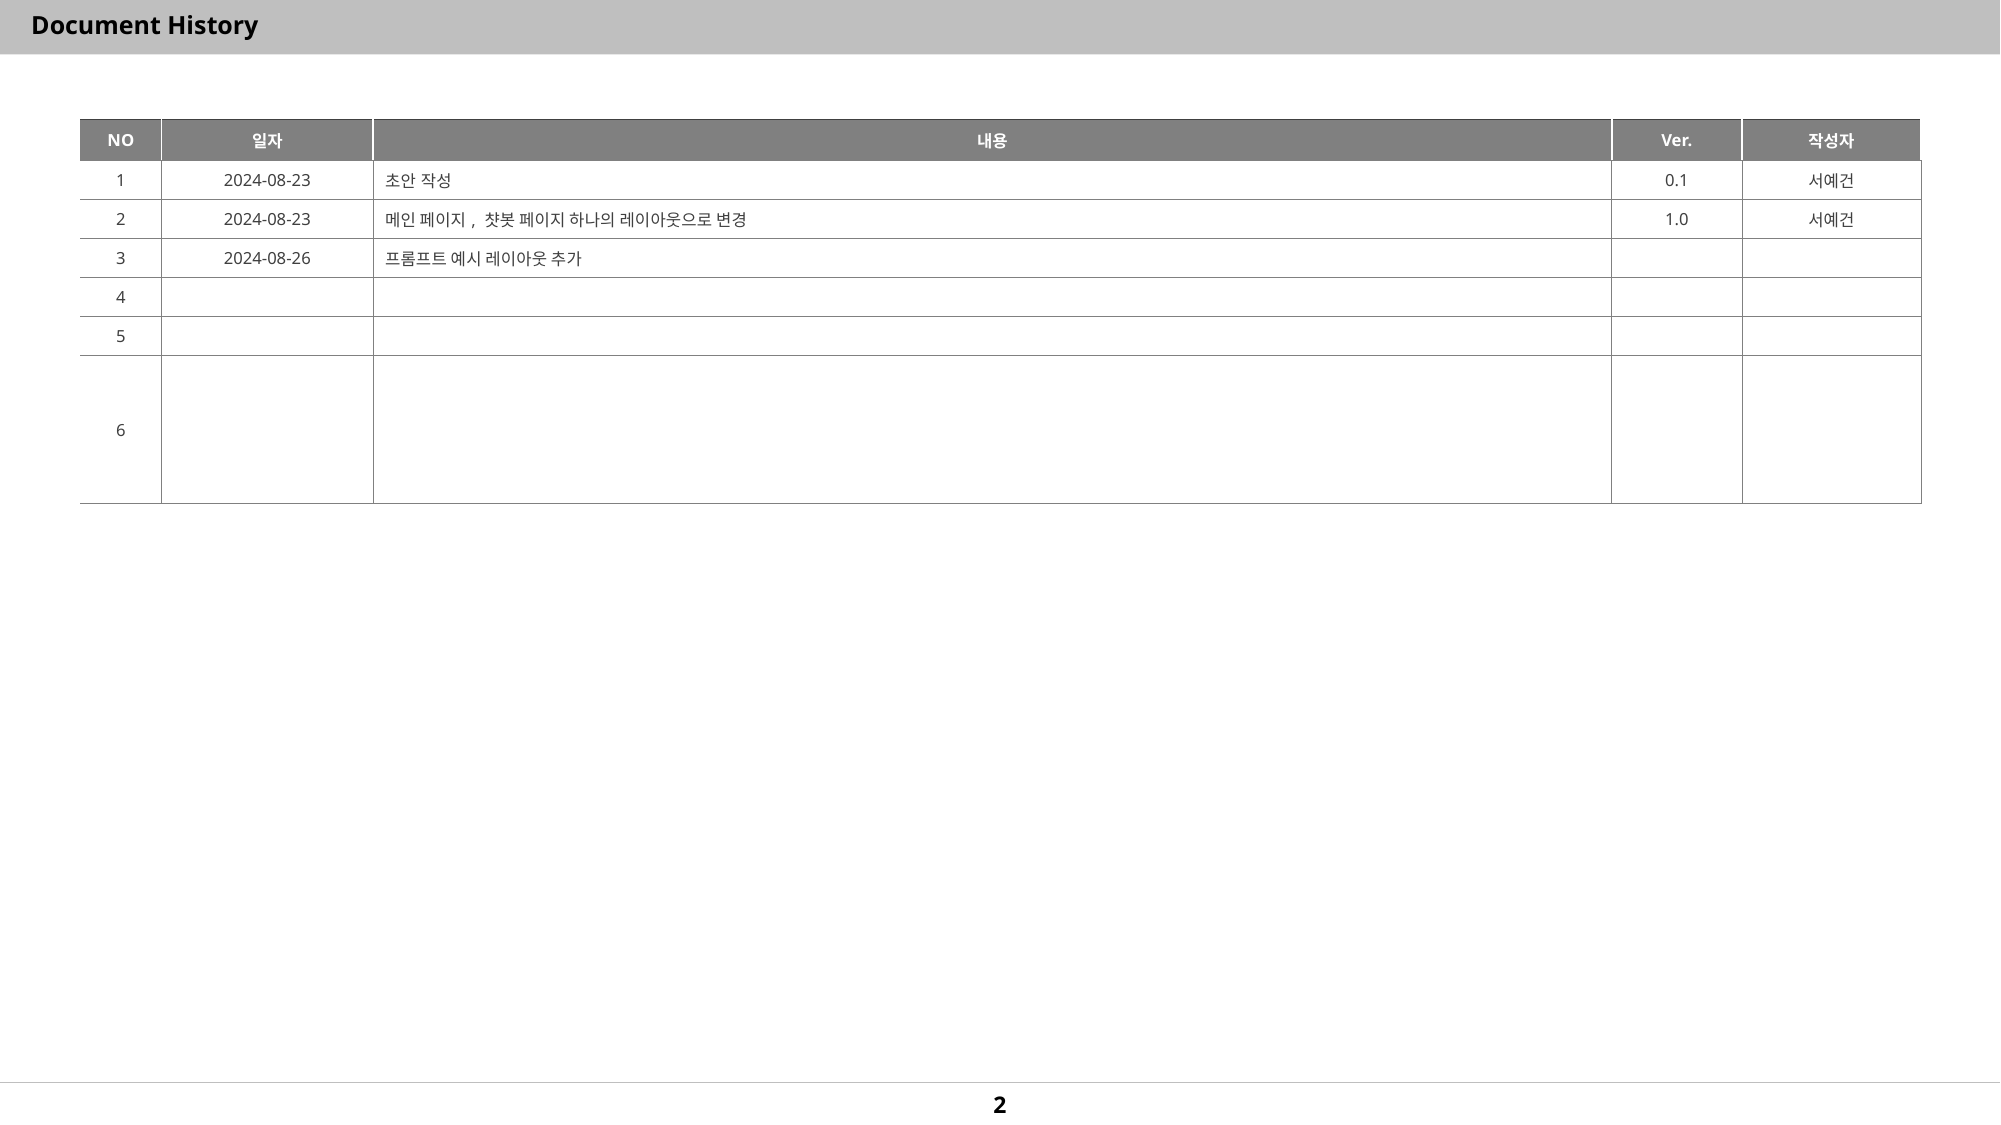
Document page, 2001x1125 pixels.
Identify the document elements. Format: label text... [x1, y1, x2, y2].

table_cell 2024-08-23 [162, 200, 373, 238]
table_cell [1612, 239, 1742, 277]
table_cell [1612, 278, 1742, 316]
table_cell [162, 317, 373, 355]
table_cell 3 [80, 239, 161, 277]
table_cell [374, 317, 1611, 355]
table_cell 프롬프트 예시 레이아웃 추가 [374, 239, 1611, 277]
table_cell 1 [80, 161, 161, 199]
table_cell 서예건 [1743, 200, 1921, 238]
table_cell 2024-08-26 [162, 239, 373, 277]
table_cell 4 [80, 278, 161, 316]
table_cell 1.0 [1612, 200, 1742, 238]
table_cell [374, 278, 1611, 316]
table_cell 0.1 [1612, 161, 1742, 199]
table_cell [1743, 356, 1921, 503]
table_cell [1743, 317, 1921, 355]
table_header 내용 [374, 120, 1611, 160]
table_cell [1743, 239, 1921, 277]
table_cell [1743, 278, 1921, 316]
table_cell 6 [80, 356, 161, 503]
table_cell 5 [80, 317, 161, 355]
table_header 작성자 [1743, 120, 1920, 160]
table_header Ver. [1613, 120, 1741, 160]
table_cell 2 [80, 200, 161, 238]
text_box Document History [16, 2, 274, 47]
table_cell 초안 작성 [374, 161, 1611, 199]
table_cell [374, 356, 1611, 503]
table_cell [162, 356, 373, 503]
table_cell 서예건 [1743, 161, 1921, 199]
table_cell [162, 278, 373, 316]
table_cell 메인 페이지, 챳봇 페이지 하나의 레이아웃으로 변경 [374, 200, 1611, 238]
table_cell 2024-08-23 [162, 161, 373, 199]
table_cell [1612, 356, 1742, 503]
table_header 일자 [162, 120, 372, 160]
table_header NO [80, 120, 161, 160]
table_cell [1612, 317, 1742, 355]
